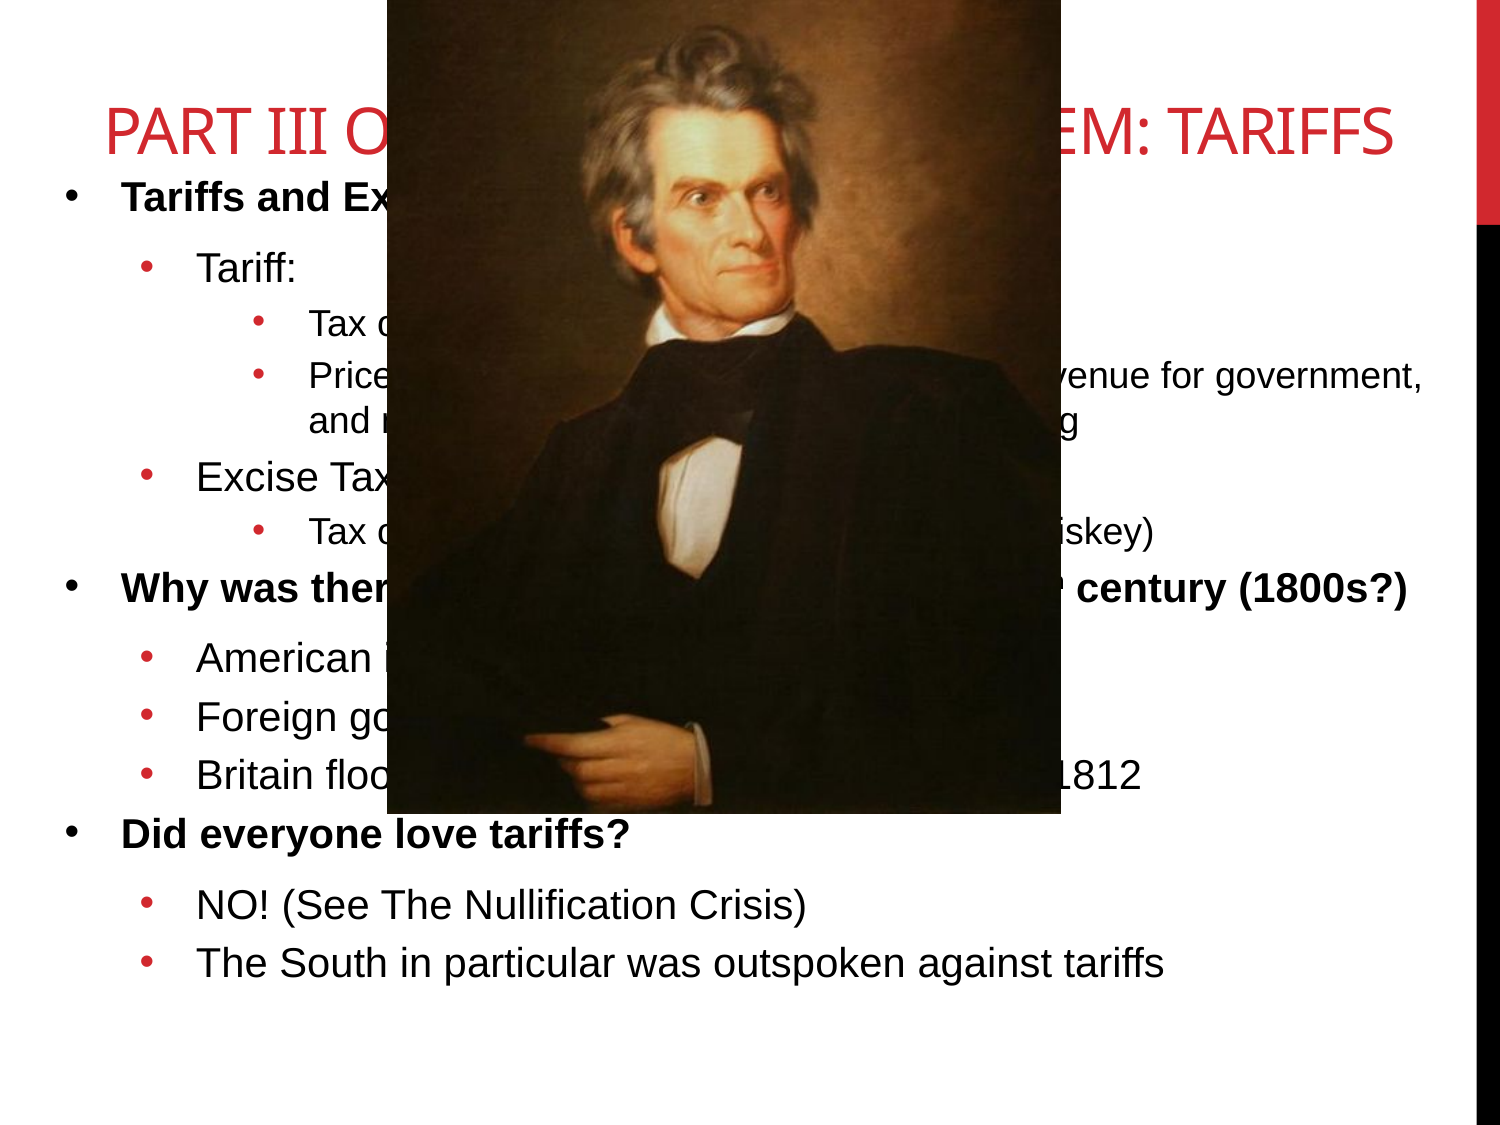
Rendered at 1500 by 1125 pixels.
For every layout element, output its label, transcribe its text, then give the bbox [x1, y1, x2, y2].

title Part III of the American System: Tariffs [1071, 62, 1425, 162]
list Tariffs and Excise Taxes: Tariff: Tax on foreign goods Price of foreign goods increases, provides revenue for government, and makes American products more appealing Excise Tax: Tax on domestically manufactured goods (whiskey) Why was there a need for tariffs in the early 19th century (1800s?) American industries were young Foreign goods were often cheaper Britain flooded the US market after the War of 1812 Did everyone love tariffs? NO! (See The Nullification Crisis) The South in particular was outspoken against tariffs [49, 162, 1445, 1075]
picture [386, 0, 1062, 815]
title Part III of the American System: Tariffs [75, 62, 385, 162]
